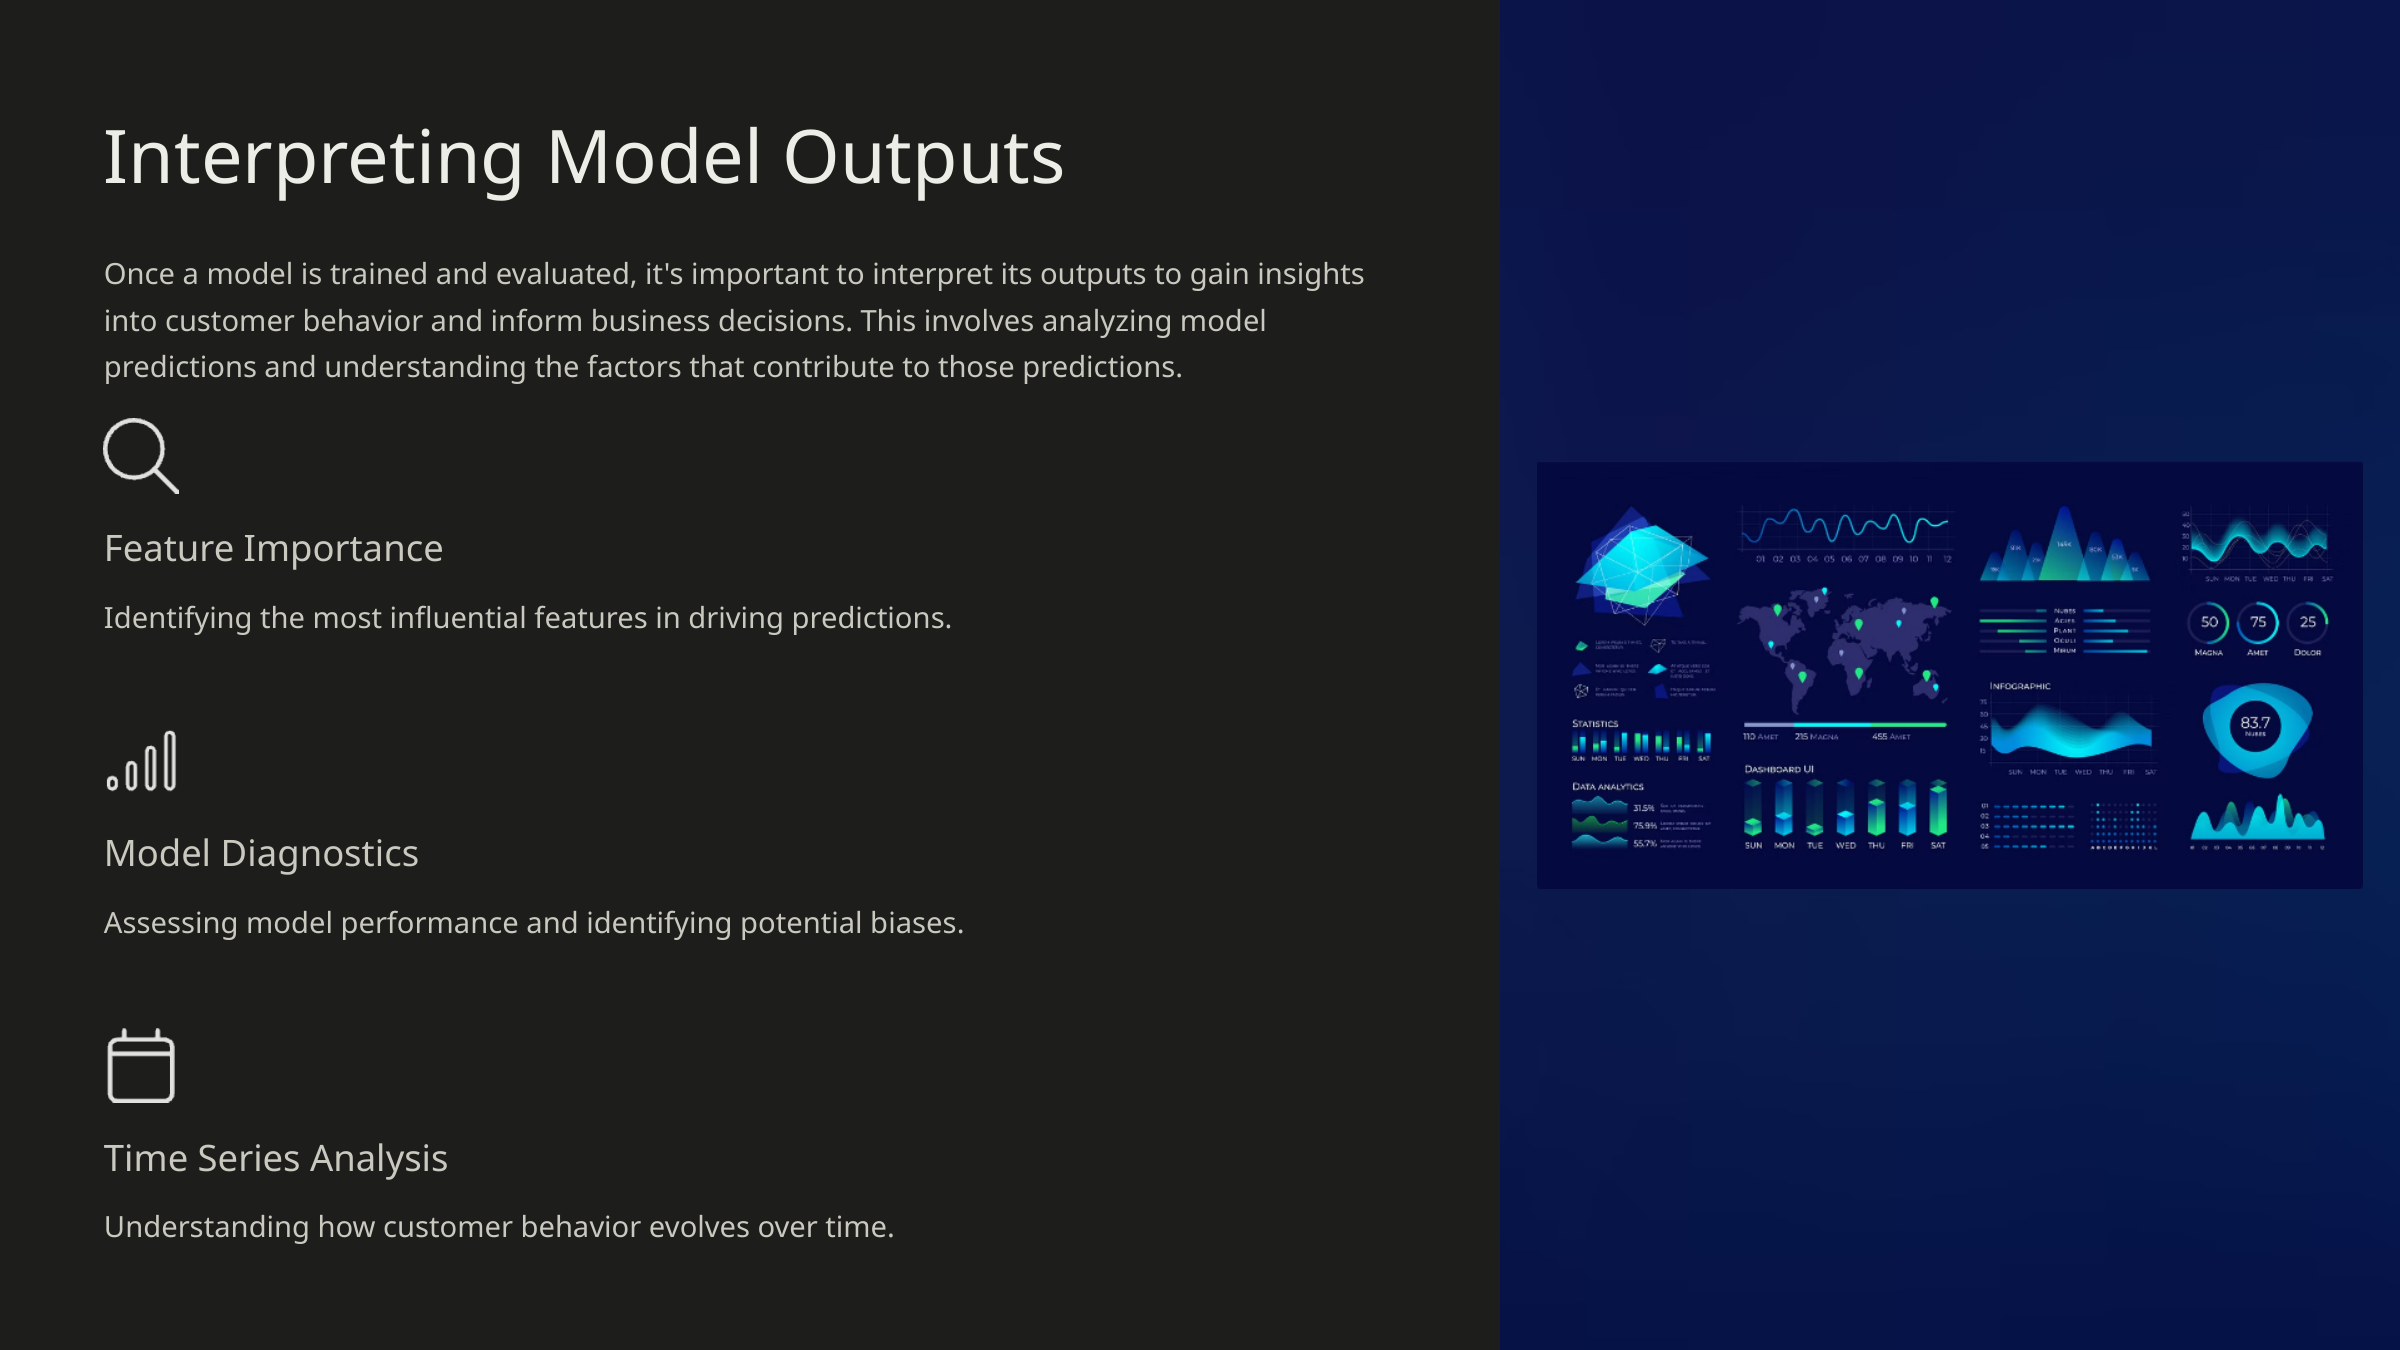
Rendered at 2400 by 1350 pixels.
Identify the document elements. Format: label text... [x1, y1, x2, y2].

picture [103, 723, 179, 799]
text_box Model Diagnostics [103, 827, 476, 875]
text_box Once a model is trained and evaluated, it's important to interpret its outputs to gain insights into customer behavior and inform business decisions. This involves analyzing model predictions and understanding the factors that contribute to those predictions. [103, 243, 1396, 386]
picture [1499, 0, 2400, 1350]
text_box Feature Importance [103, 522, 478, 570]
text_box Understanding how customer behavior evolves over time. [103, 1196, 1396, 1245]
text_box Interpreting Model Outputs [103, 105, 1122, 199]
text_box Time Series Analysis [103, 1132, 497, 1179]
picture [103, 1028, 179, 1103]
picture [103, 418, 179, 494]
text_box Assessing model performance and identifying potential biases. [103, 891, 1396, 940]
text_box Identifying the most influential features in driving predictions. [103, 587, 1396, 635]
